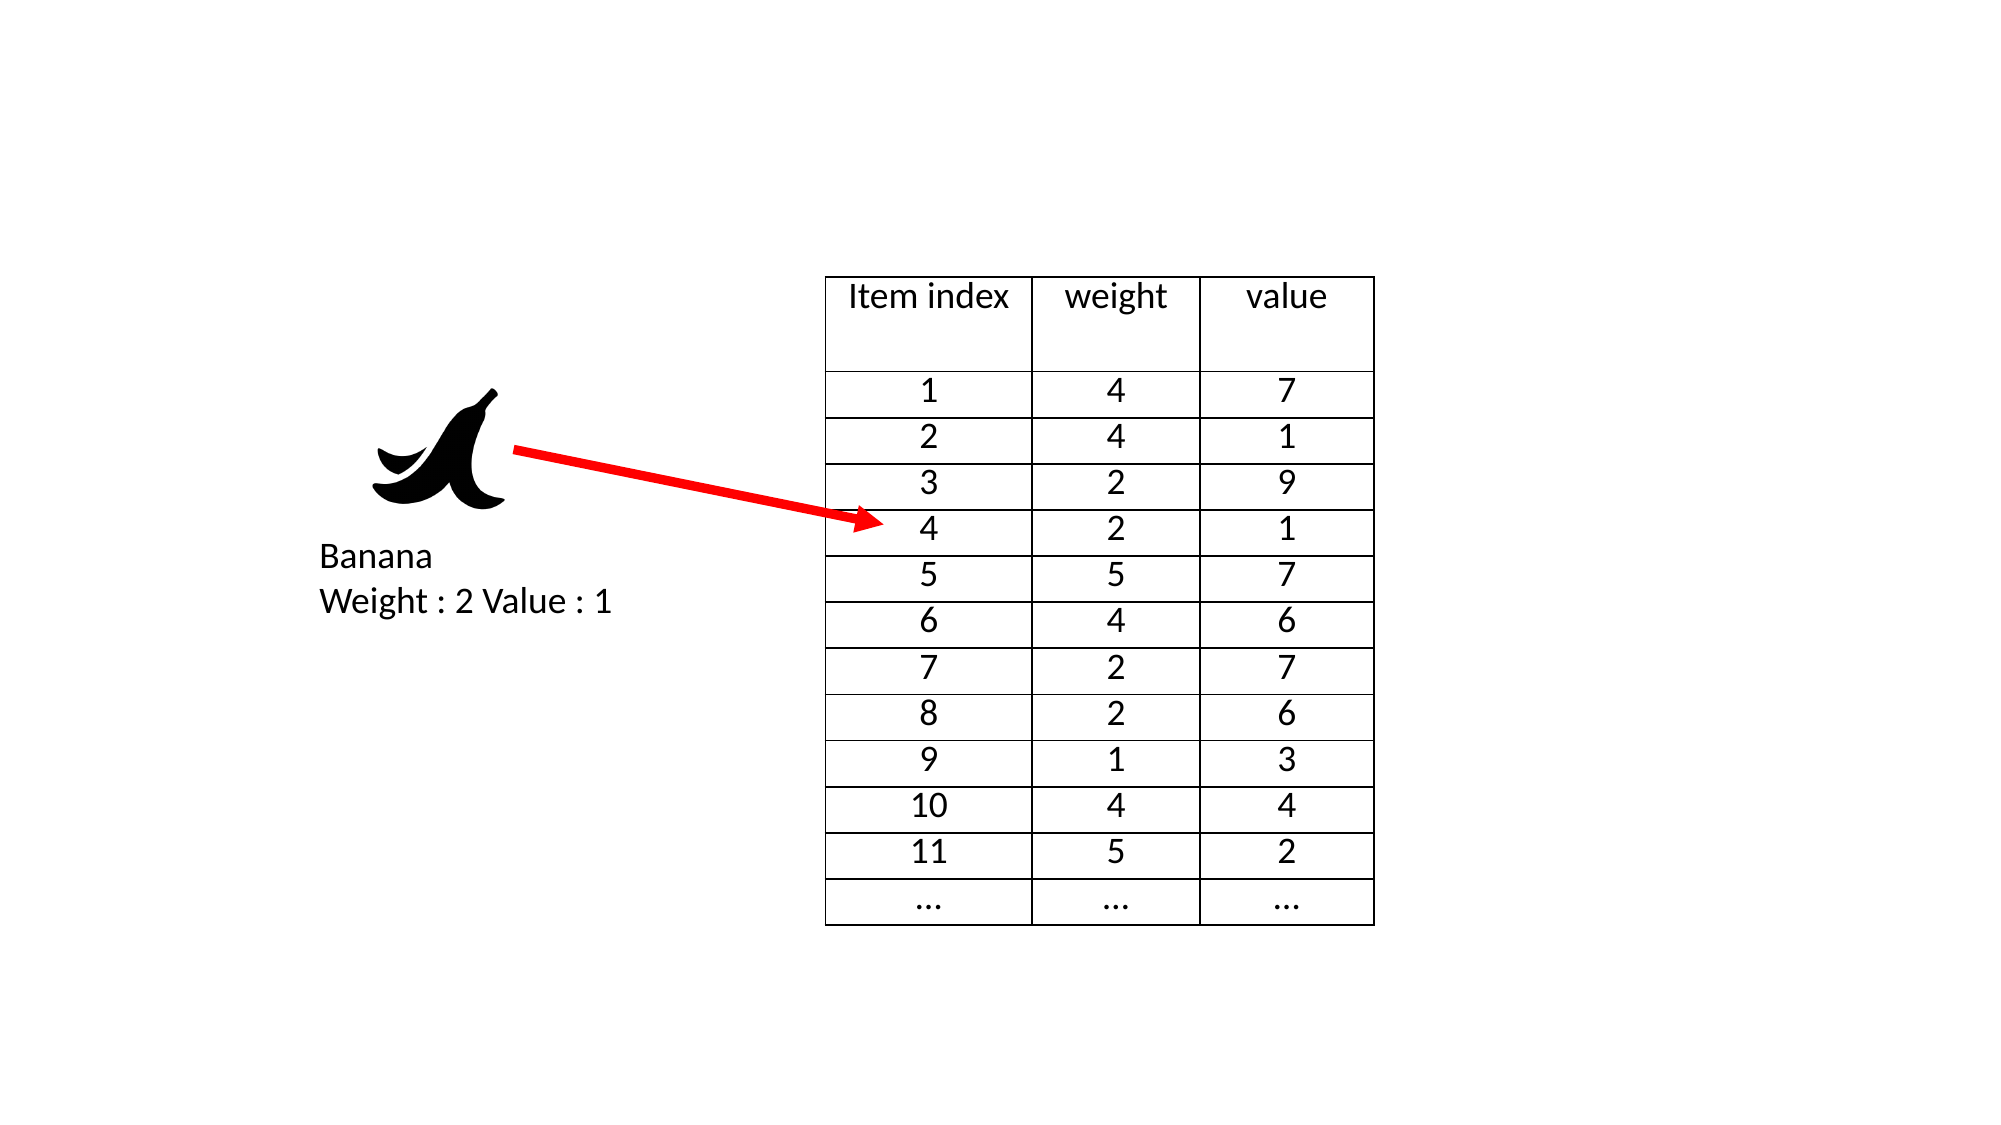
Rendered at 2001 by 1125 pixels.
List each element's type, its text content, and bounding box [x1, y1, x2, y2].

table_cell 5 [1033, 834, 1199, 878]
table_cell … [1033, 880, 1199, 924]
table_cell 8 [826, 695, 1031, 740]
picture [363, 374, 514, 525]
table_cell 7 [1201, 649, 1373, 694]
table_cell 7 [1201, 372, 1373, 417]
table_cell 2 [1033, 511, 1199, 555]
text_box Banana Weight : 2 Value : 1 [304, 523, 691, 629]
table_header Item index [826, 278, 1031, 371]
table_cell 6 [826, 603, 1031, 647]
table_cell 2 [1201, 834, 1373, 878]
table_header value [1201, 278, 1373, 371]
table_cell 2 [1033, 465, 1199, 509]
table_cell 2 [1033, 695, 1199, 740]
table_cell 5 [826, 557, 1031, 601]
table_cell 5 [1033, 557, 1199, 601]
table_cell 2 [1033, 649, 1199, 694]
table_cell 9 [826, 741, 1031, 786]
table_cell 6 [1201, 603, 1373, 647]
table_cell 1 [826, 372, 1031, 417]
table_cell 3 [1201, 741, 1373, 786]
table_cell 1 [1201, 511, 1373, 555]
table_cell 6 [1201, 695, 1373, 740]
table_cell 9 [1201, 465, 1373, 509]
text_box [513, 449, 884, 525]
table_cell 4 [826, 511, 1031, 555]
table_cell 10 [826, 788, 1031, 832]
table_cell 4 [1033, 603, 1199, 647]
table_cell 2 [826, 419, 1031, 463]
table_cell 4 [1201, 788, 1373, 832]
table_header weight [1033, 278, 1199, 371]
table_cell … [826, 880, 1031, 924]
table_cell 4 [1033, 788, 1199, 832]
table_cell 1 [1033, 741, 1199, 786]
table_cell 7 [1201, 557, 1373, 601]
table_cell 1 [1201, 419, 1373, 463]
table_cell … [1201, 880, 1373, 924]
table_cell 4 [1033, 419, 1199, 463]
table_cell 4 [1033, 372, 1199, 417]
table_cell 3 [884, 465, 1031, 509]
table_cell 7 [826, 649, 1031, 694]
table_cell 11 [826, 834, 1031, 878]
